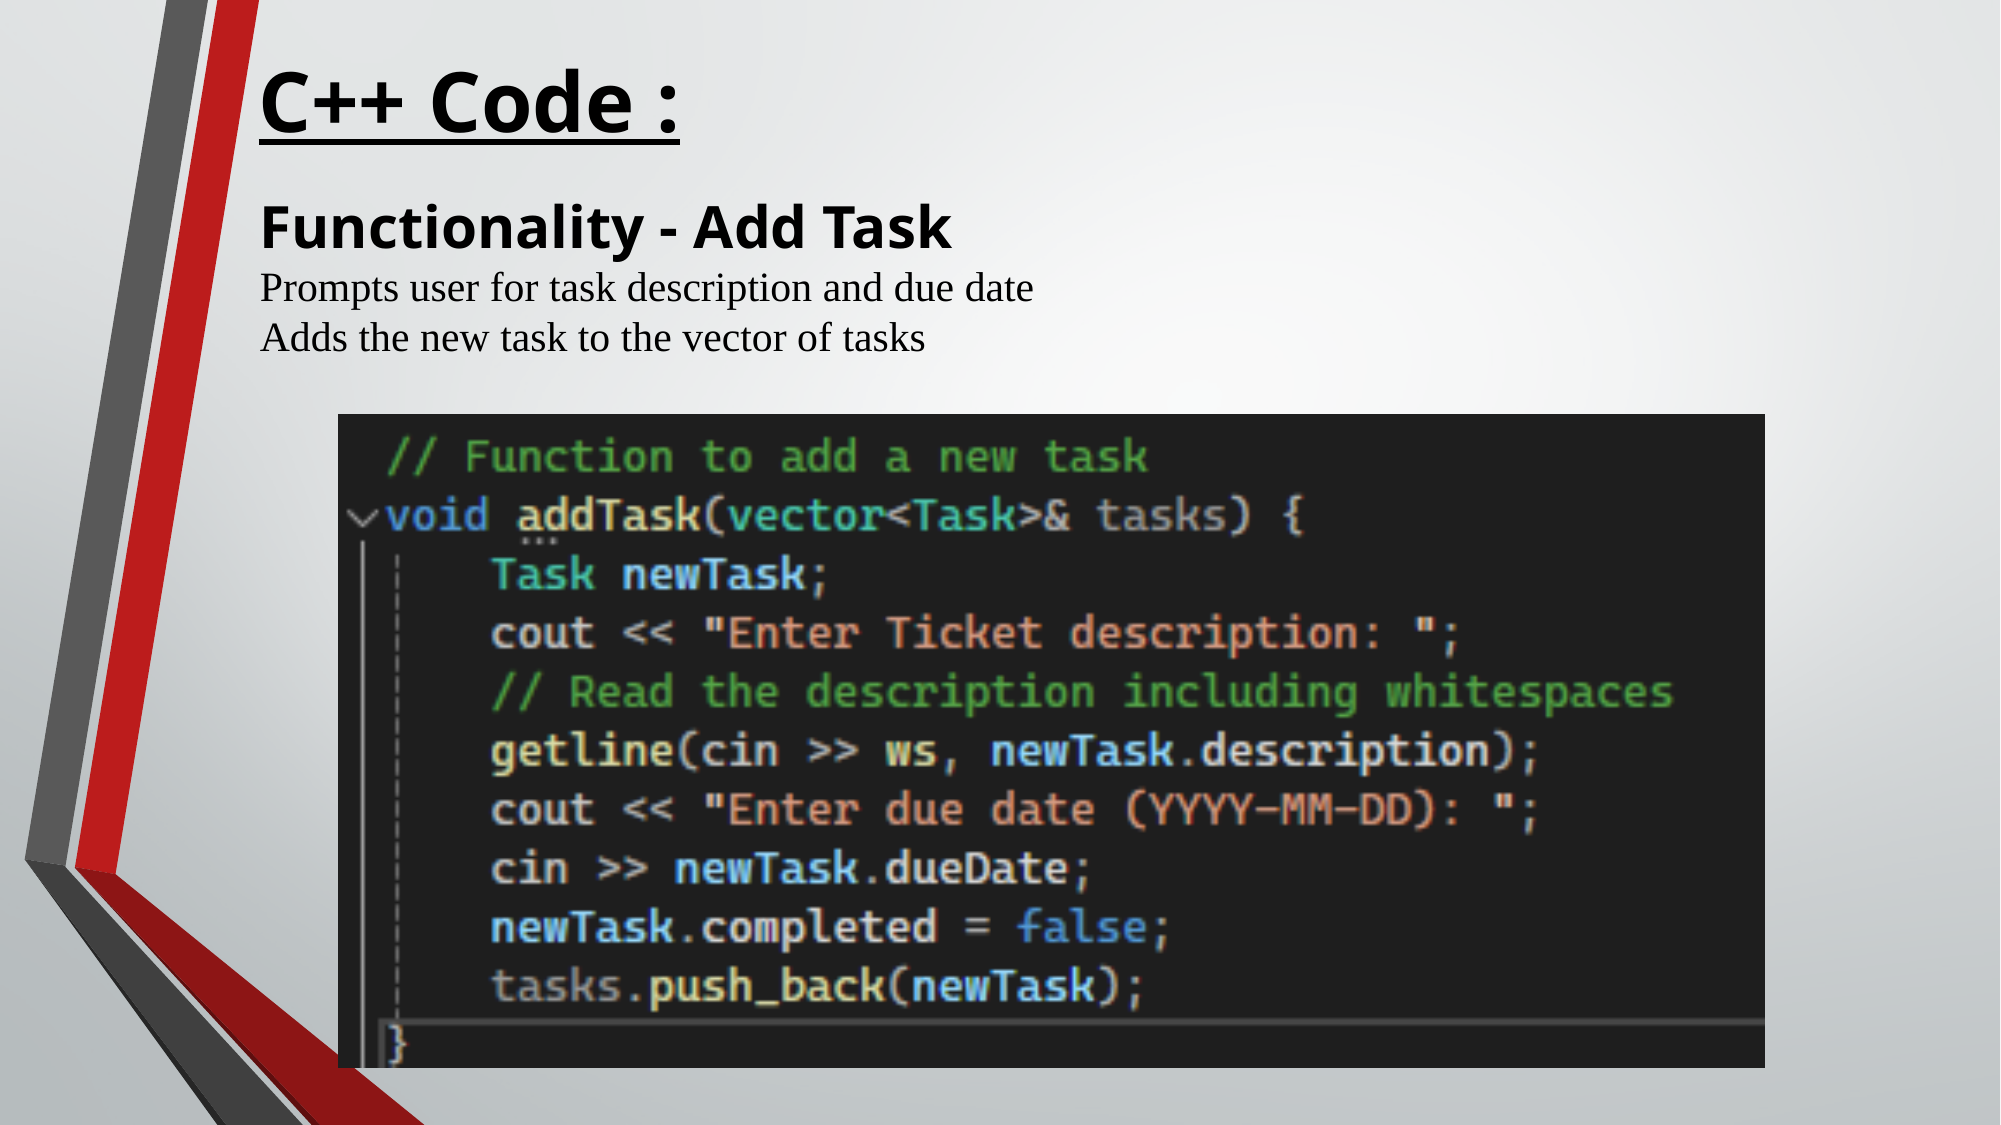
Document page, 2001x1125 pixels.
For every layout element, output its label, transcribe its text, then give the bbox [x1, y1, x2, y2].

text_box Functionality - Add Task Prompts user for task description and due date Adds the new task to the vector of tasks [244, 182, 1050, 413]
title C++ Code : [243, 0, 1887, 244]
picture [337, 414, 1766, 1068]
